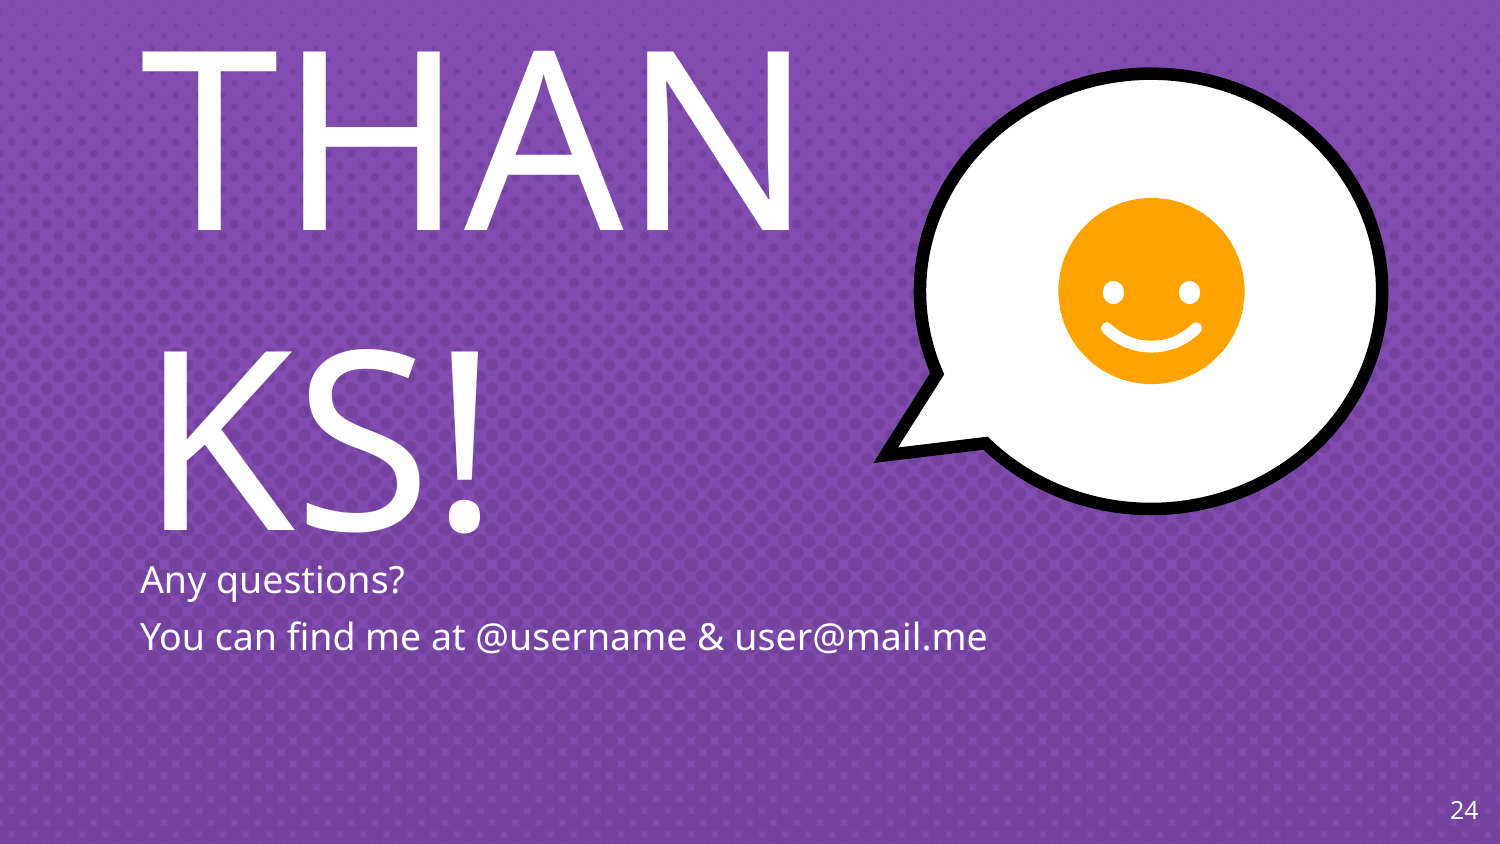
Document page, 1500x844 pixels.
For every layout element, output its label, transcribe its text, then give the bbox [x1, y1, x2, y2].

text_box [885, 73, 1383, 509]
slide_number ‹#› [1403, 779, 1494, 844]
subtitle Any questions? You can find me at @username & user@mail.me [125, 540, 1207, 781]
text_box [1058, 197, 1245, 385]
title THANKS! [125, 405, 909, 540]
